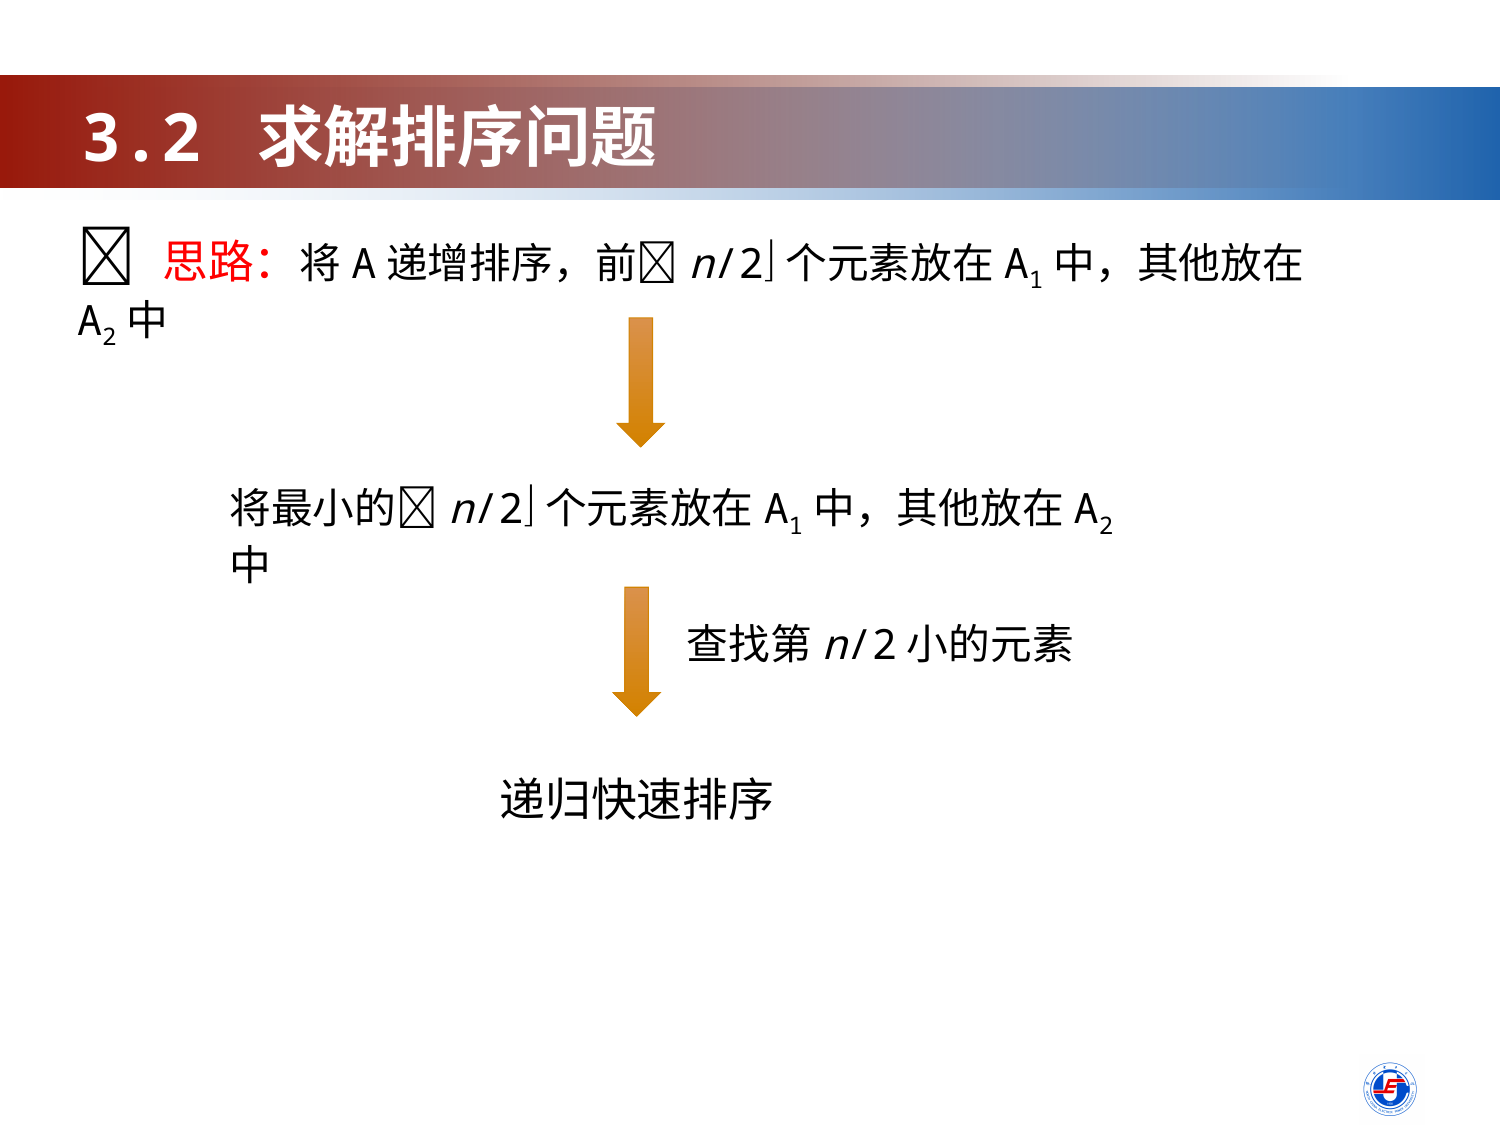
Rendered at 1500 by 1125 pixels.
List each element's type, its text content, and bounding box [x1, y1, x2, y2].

picture [1359, 1054, 1425, 1125]
text_box  思路：将A递增排序，前n/2个元素放在A1中，其他放在A2中 [62, 212, 1352, 358]
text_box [437, 587, 1129, 834]
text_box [214, 317, 1176, 541]
text_box 3.2 求解排序问题 [66, 87, 1280, 180]
